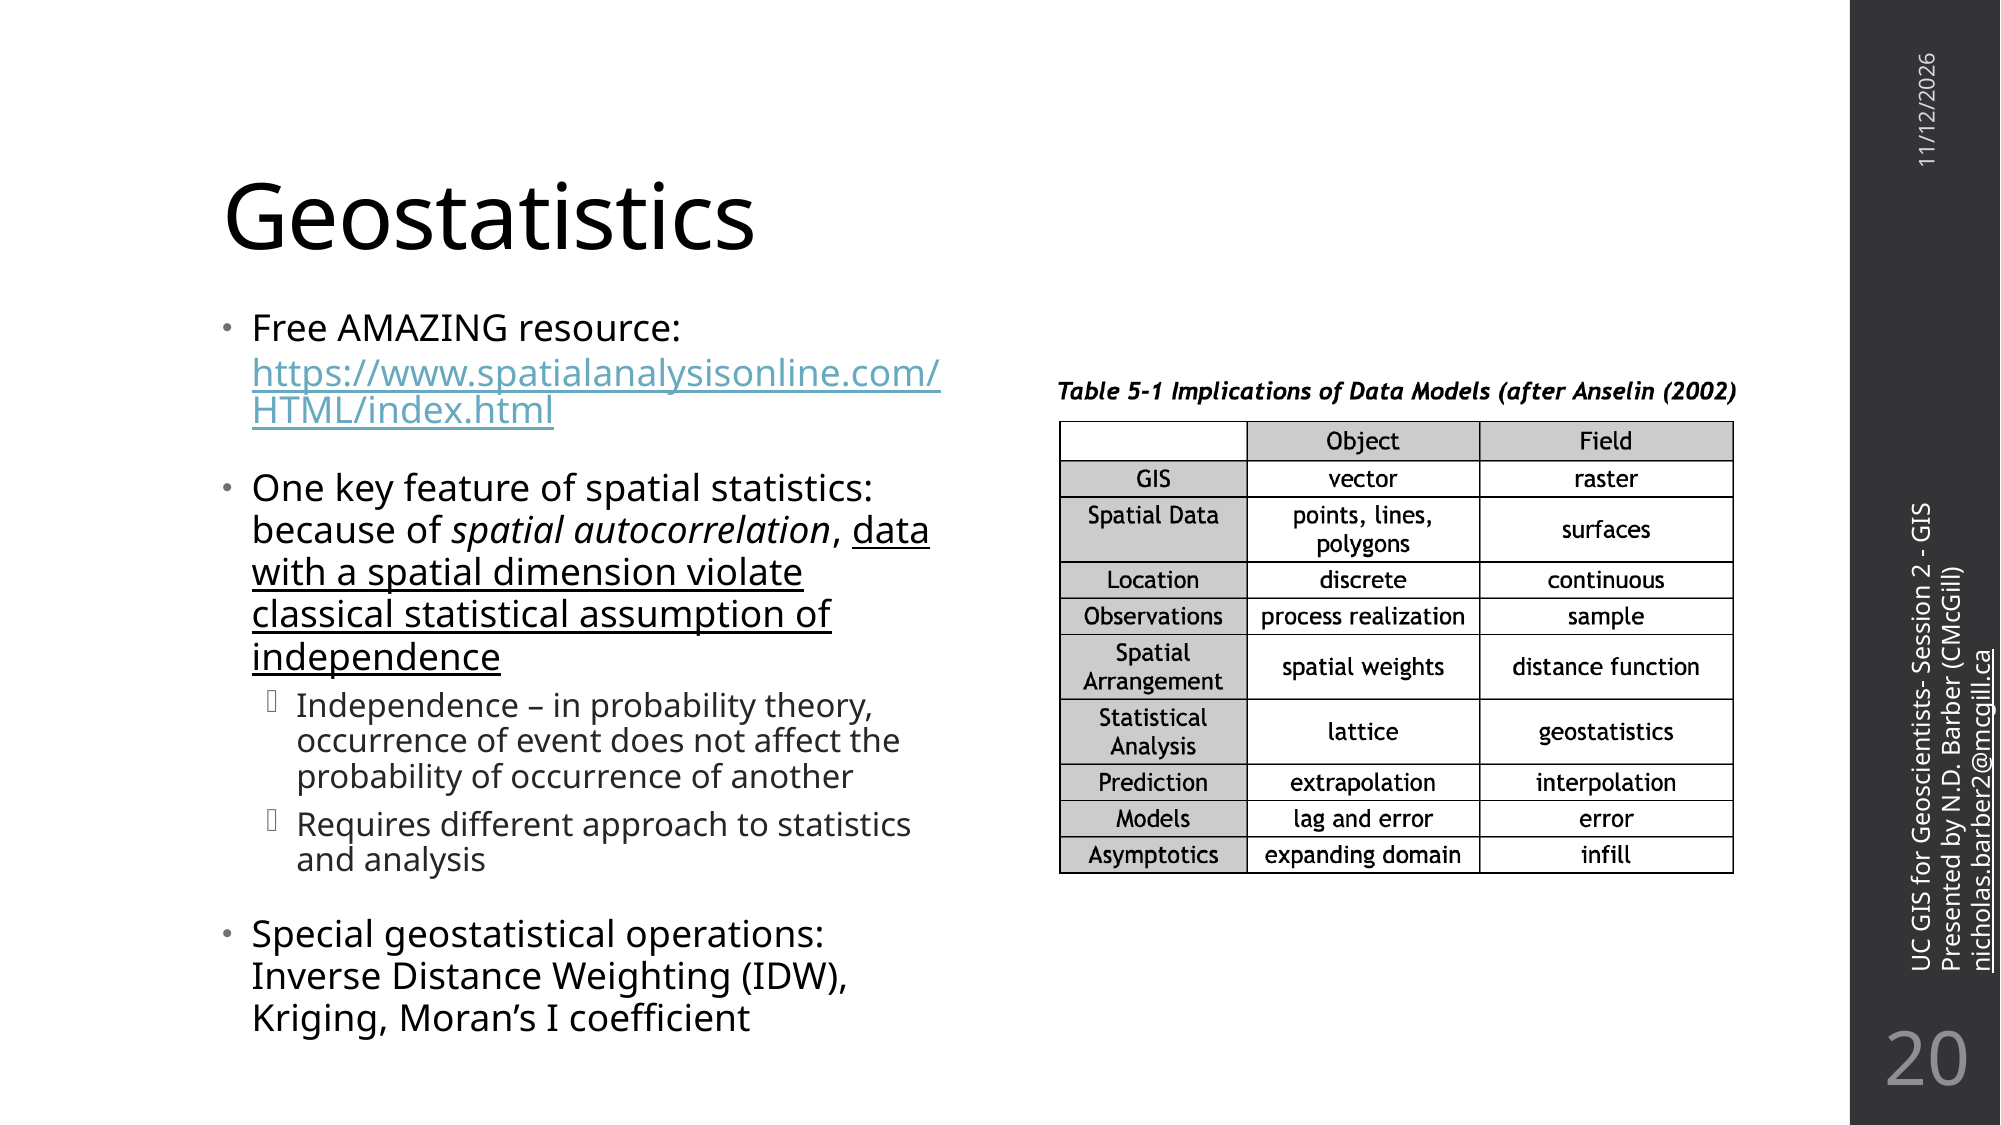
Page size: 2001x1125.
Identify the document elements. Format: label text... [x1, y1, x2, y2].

footer UC GIS for Geoscientists- Session 2 - GIS Presented by N.D. Barber (CMcGill) nicholas.barber2@mcgill.ca [1897, 225, 1958, 988]
list Free AMAZING resource: https://www.spatialanalysisonline.com/HTML/index.html One key feature of spatial statistics: because of spatial autocorrelation, data with a spatial dimension violate classical statistical assumption of independence Independence – in probability theory, occurrence of event does not affect the probability of occurrence of another Requires different approach to statistics and analysis Special geostatistical operations: Inverse Distance Weighting (IDW), Kriging, Moran’s I coefficient [206, 299, 968, 1014]
slide_number 19 [1852, 1012, 2000, 1110]
title Geostatistics [206, 60, 1797, 278]
picture [1045, 369, 1748, 888]
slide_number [1897, 37, 1958, 225]
